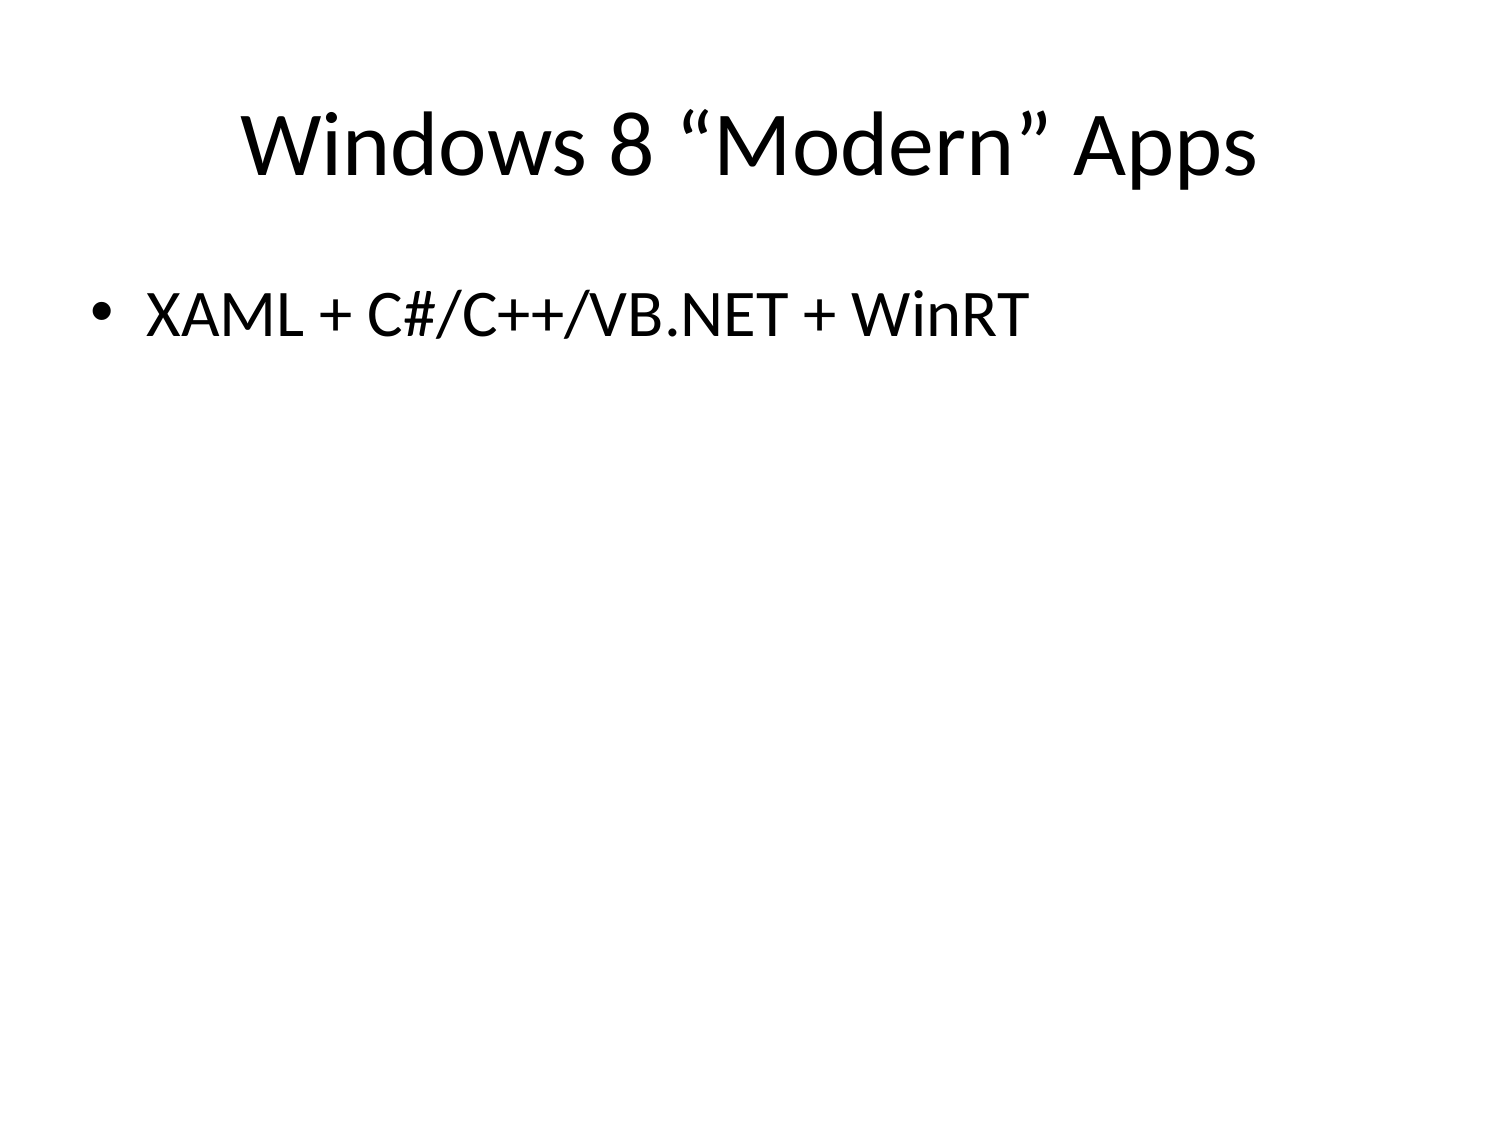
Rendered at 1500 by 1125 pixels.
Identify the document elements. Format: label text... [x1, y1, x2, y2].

list XAML + C#/C++/VB.NET + WinRT [75, 262, 1425, 1005]
title Windows 8 “Modern” Apps [75, 45, 1425, 233]
